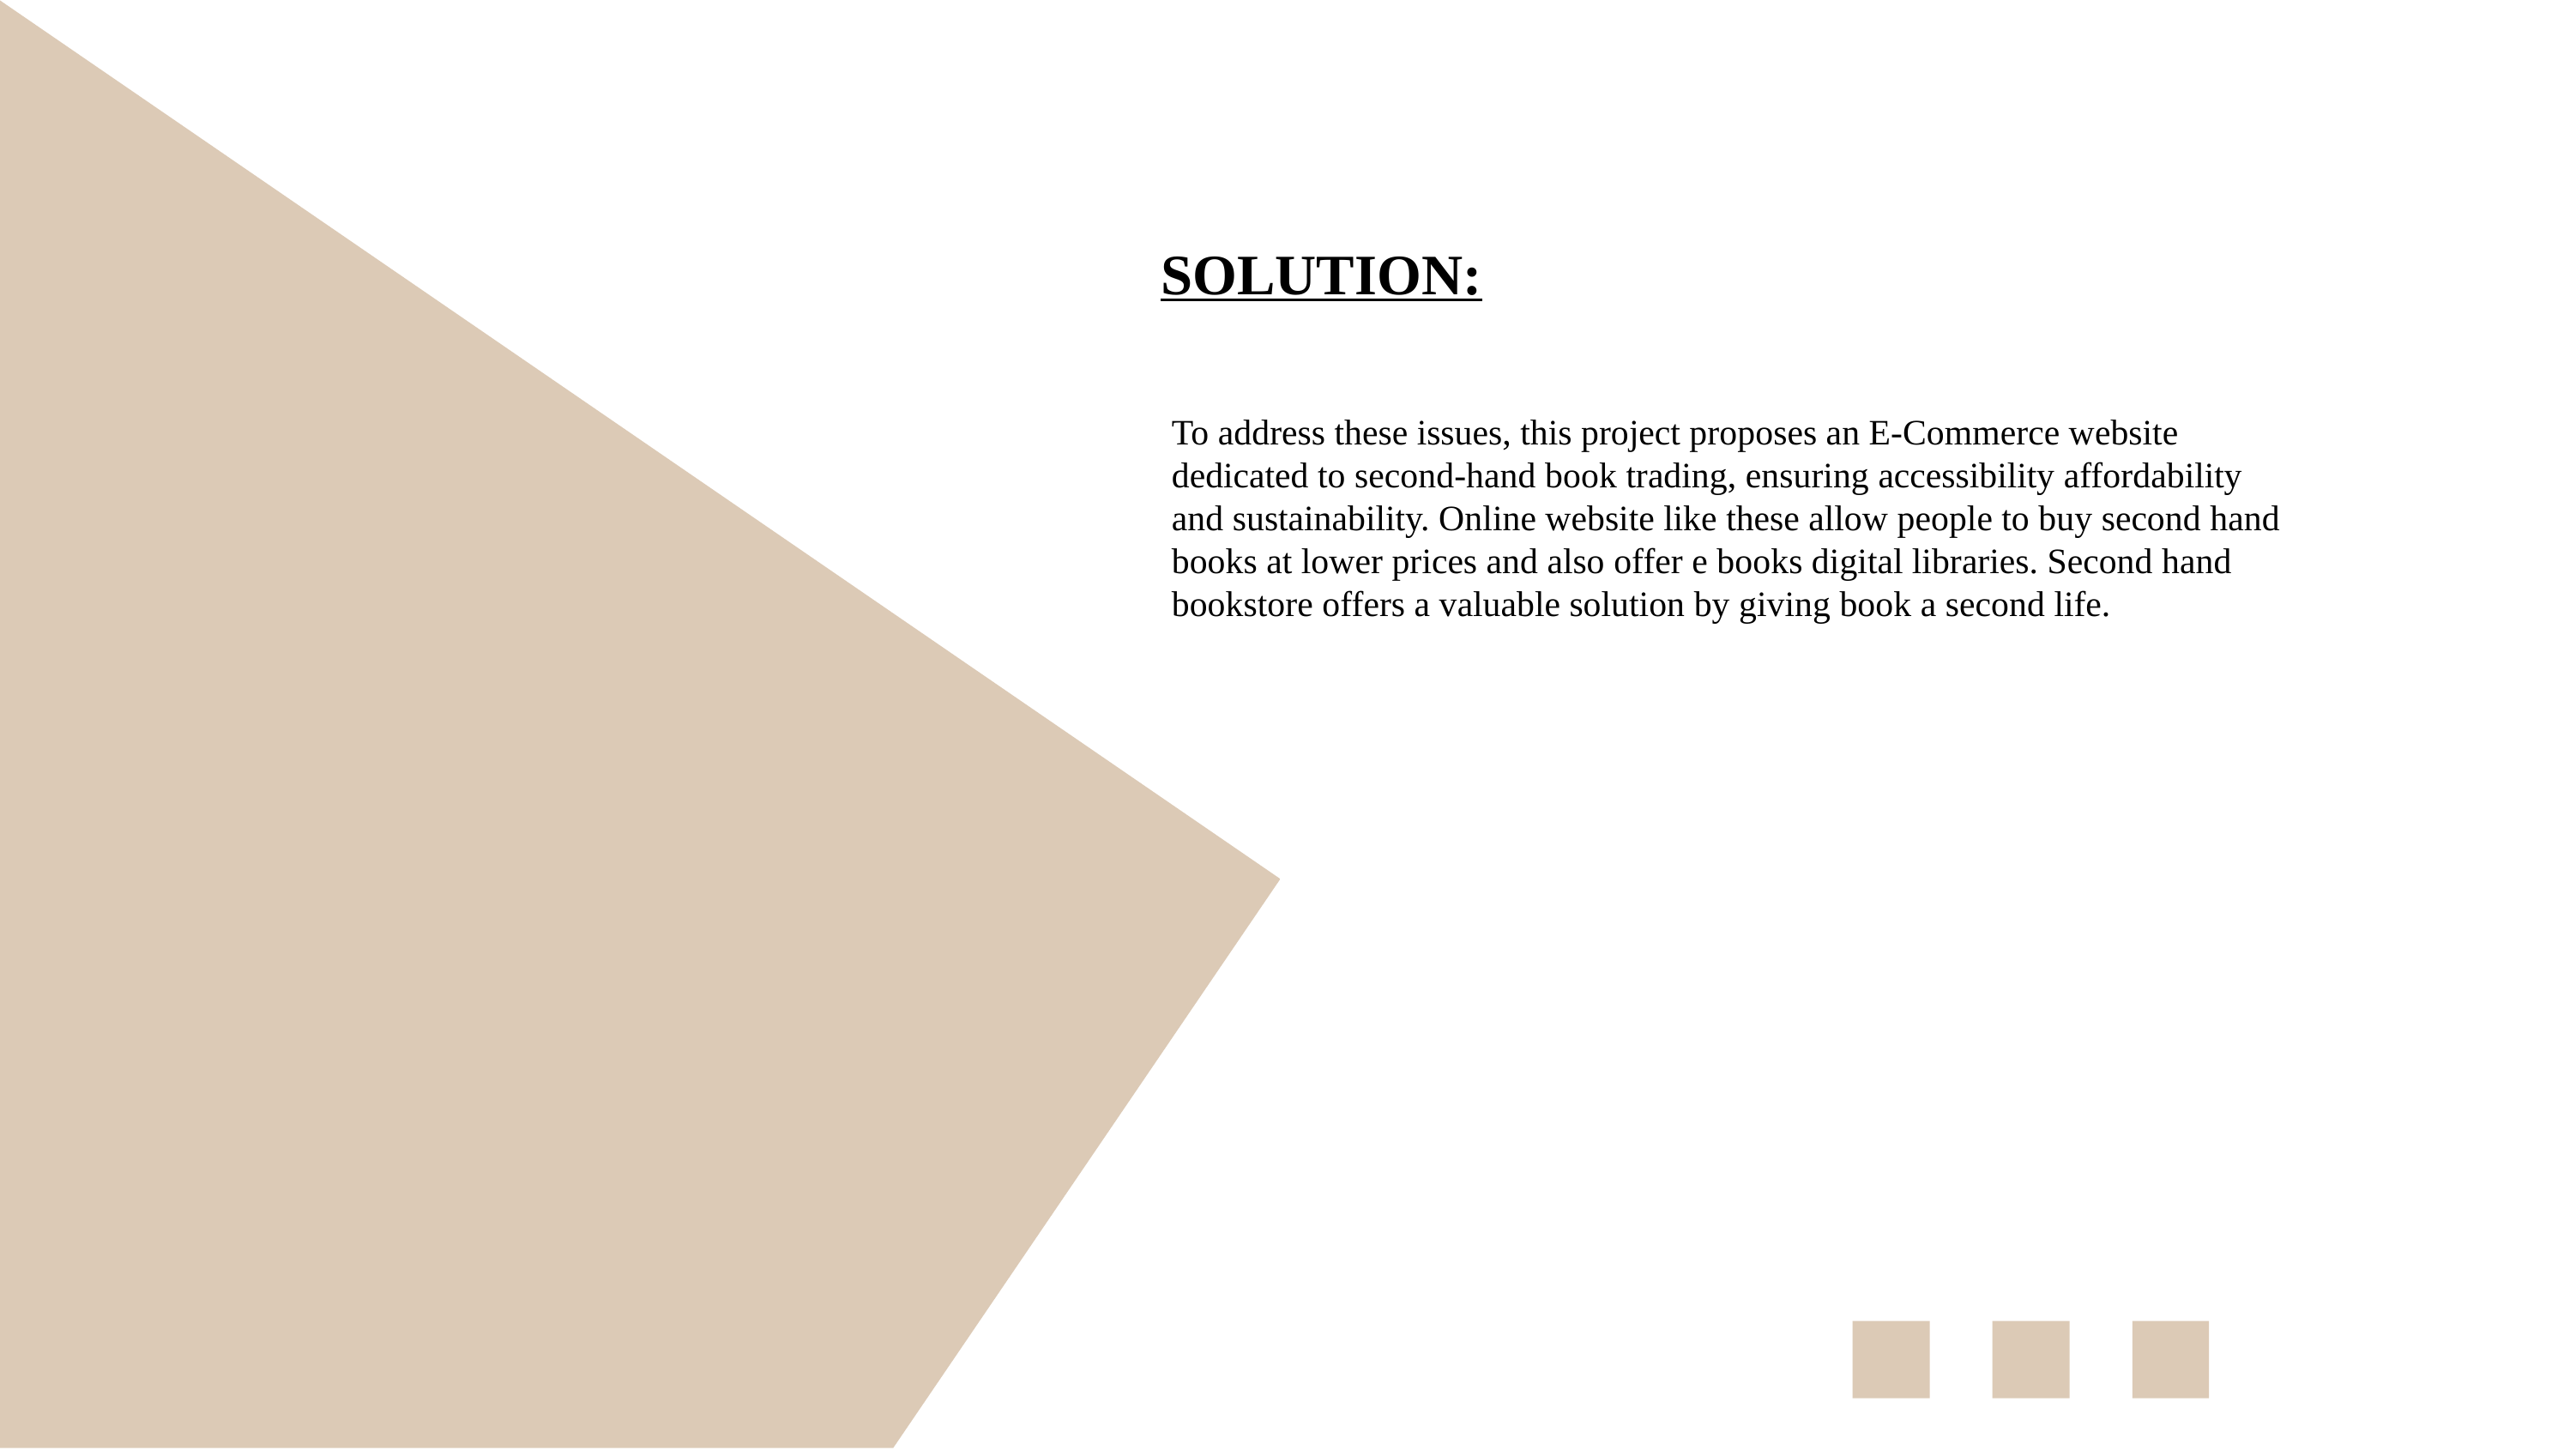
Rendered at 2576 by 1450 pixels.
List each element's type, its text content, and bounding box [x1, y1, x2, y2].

text_box SOLUTION: [1148, 231, 1620, 313]
text_box To address these issues, this project proposes an E-Commerce website dedicated to second-hand book trading, ensuring accessibility affordability and sustainability. Online website like these allow people to buy second hand books at lower prices and also offer e books digital libraries. Second hand bookstore offers a valuable solution by giving book a second life. [1159, 402, 2307, 674]
